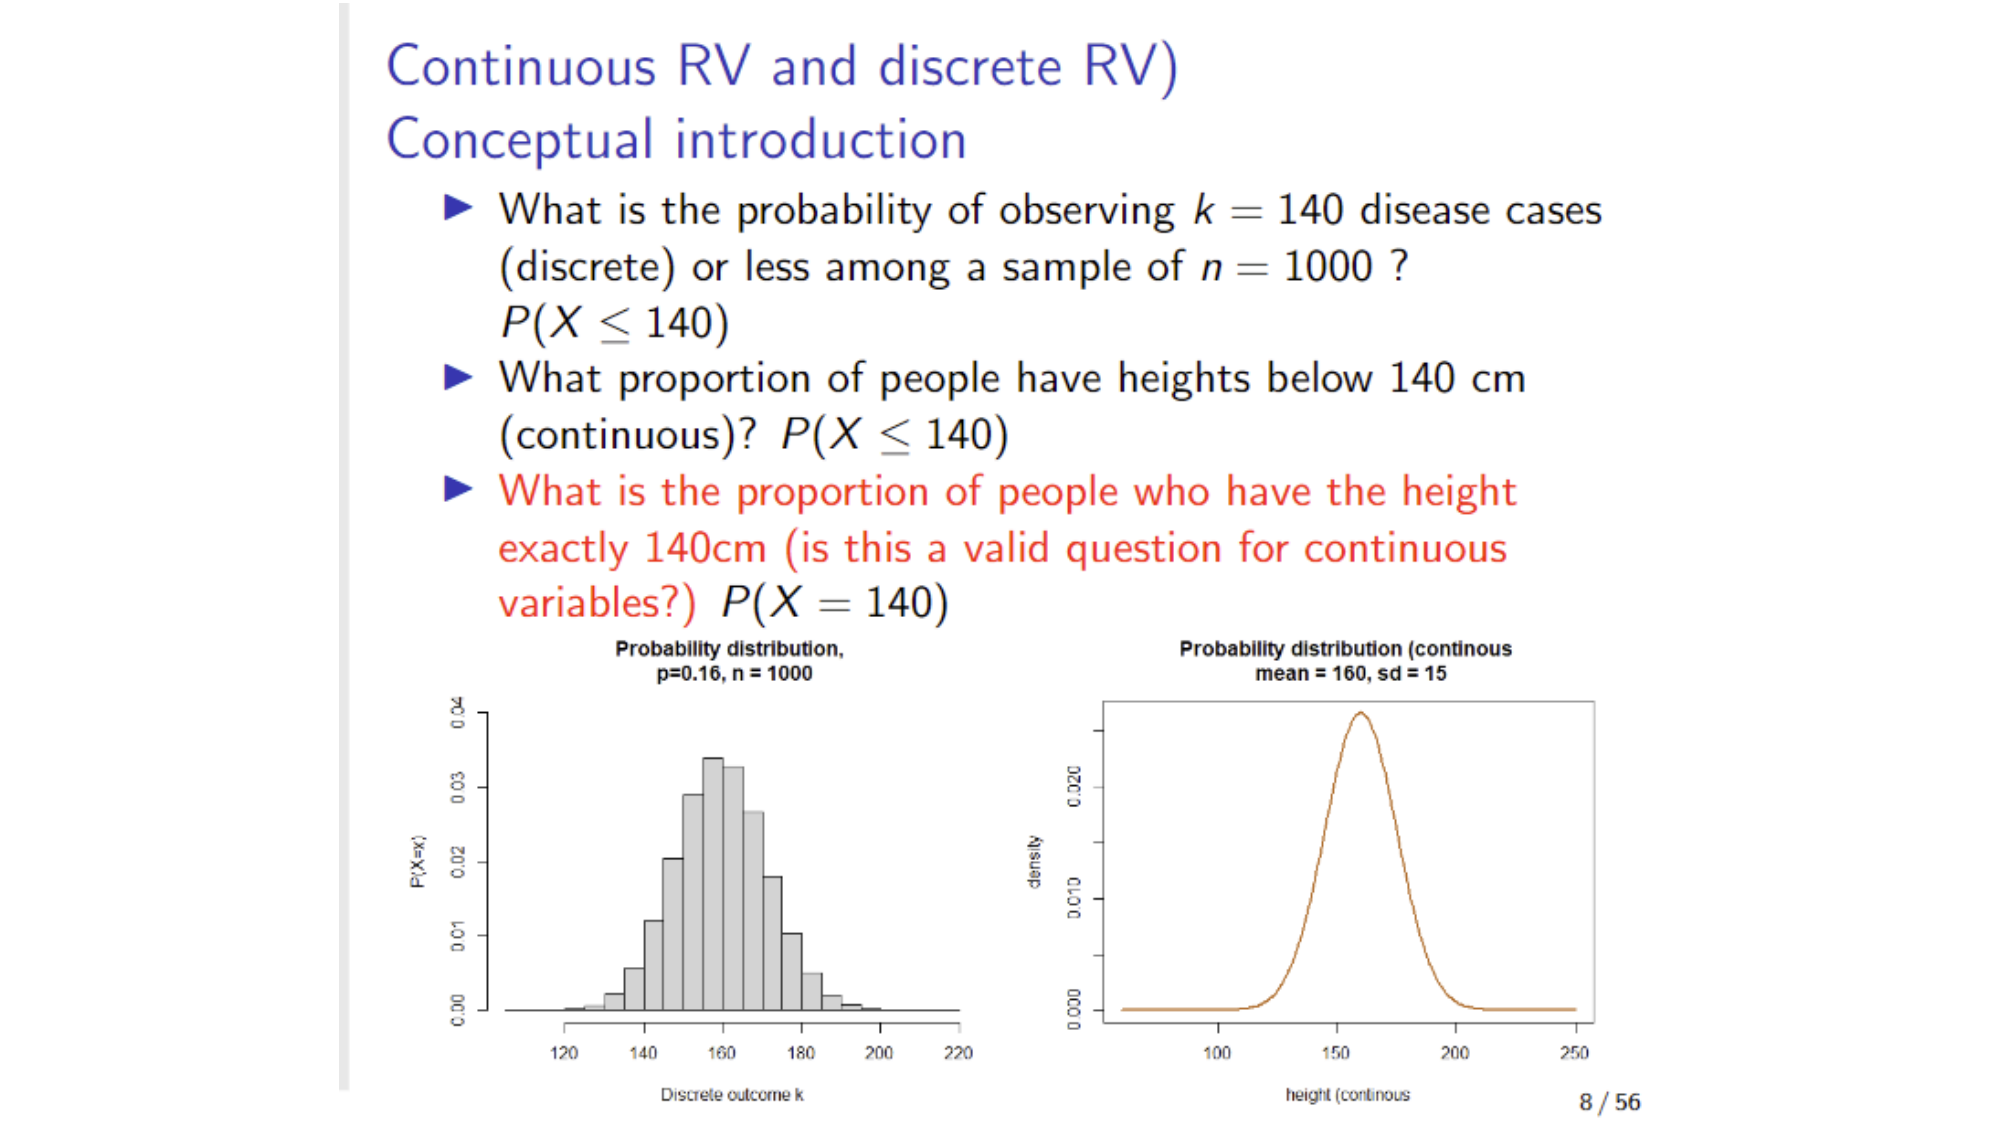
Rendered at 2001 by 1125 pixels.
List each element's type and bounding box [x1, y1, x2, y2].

picture [339, 3, 1661, 1125]
